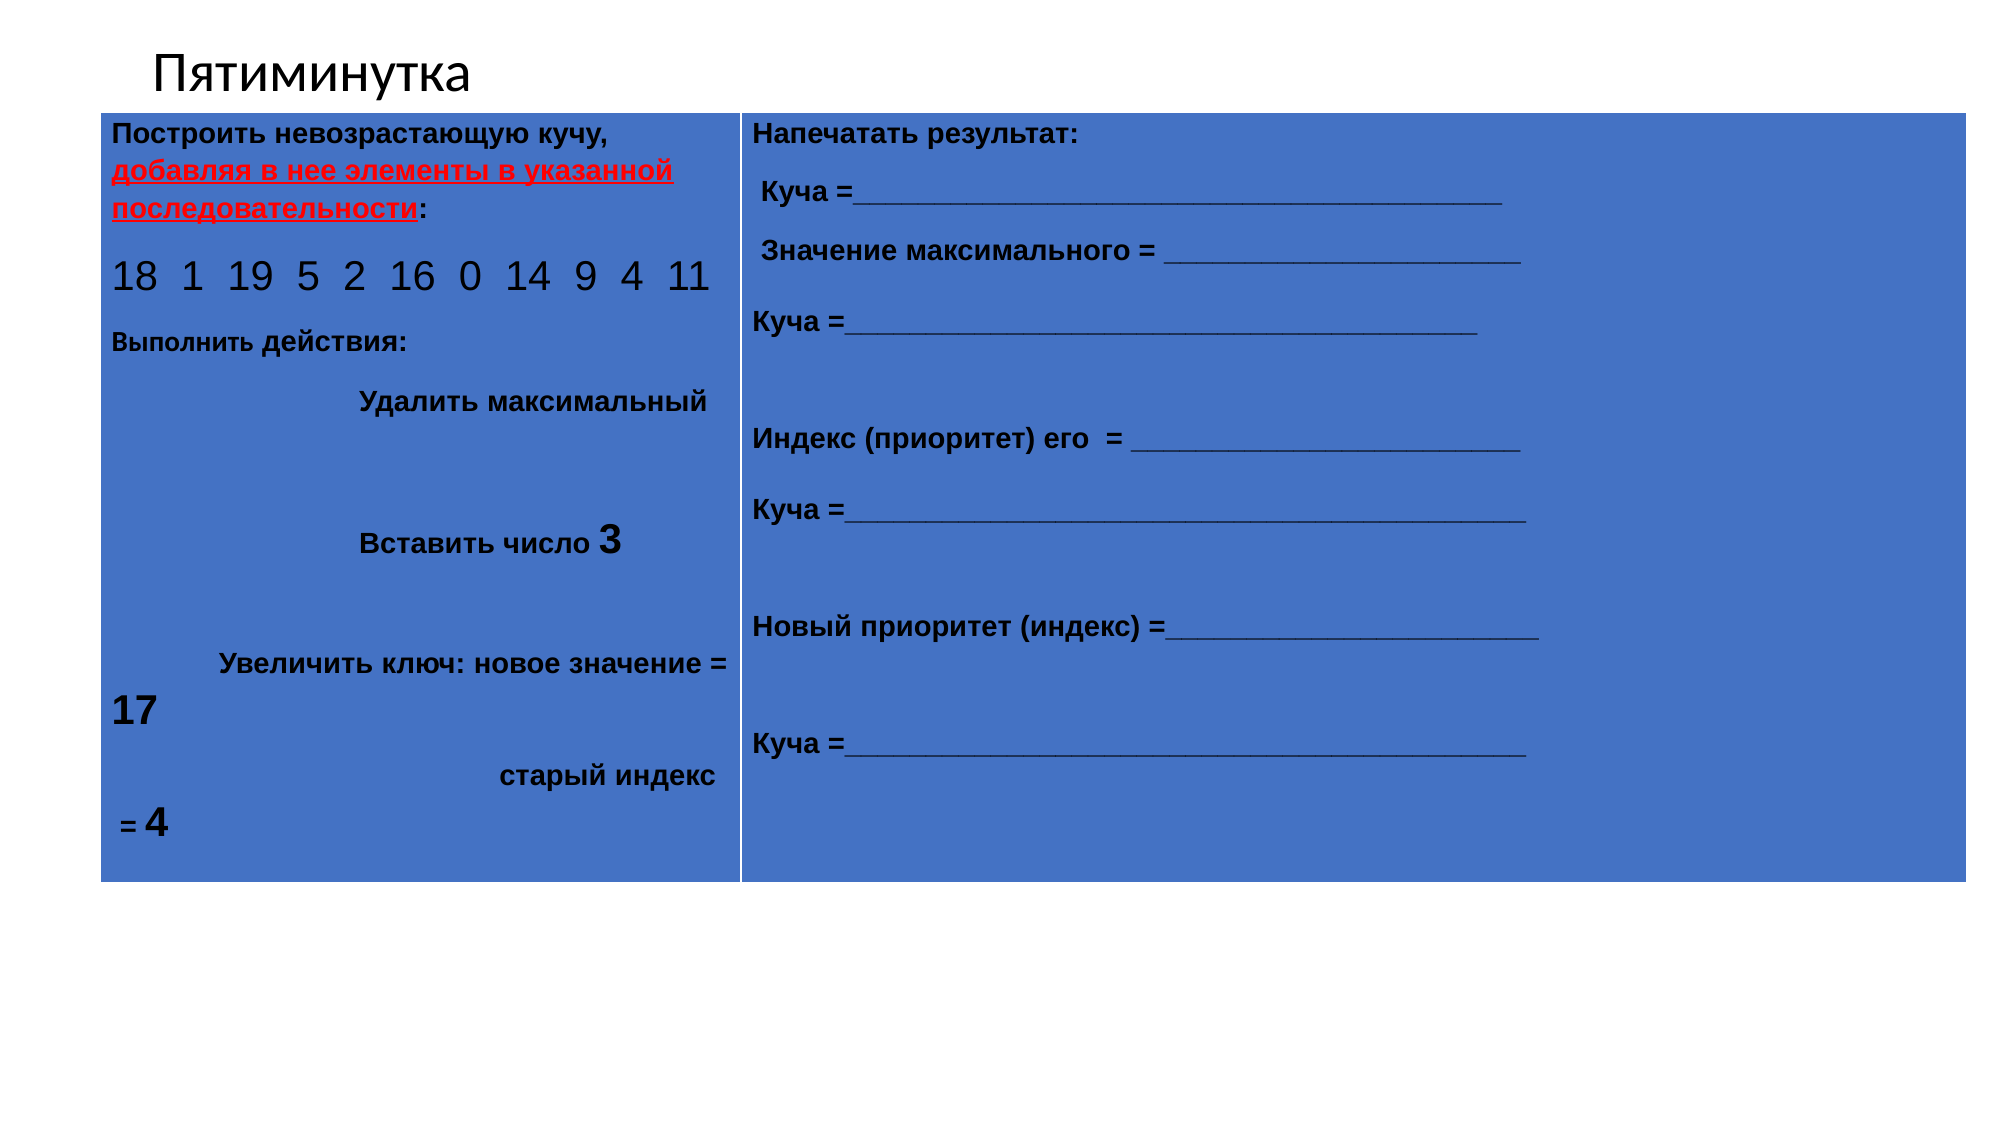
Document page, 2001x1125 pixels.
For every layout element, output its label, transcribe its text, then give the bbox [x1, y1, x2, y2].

table_header Построить невозрастающую кучу, добавляя в нее элементы в указанной последовательности: 18 1 19 5 2 16 0 14 9 4 11 Выполнить действия: Удалить максимальный Вставить число 3 Увеличить ключ: новое значение = 17 старый индекс = 4 [101, 113, 740, 882]
title Пятиминутка [137, 34, 1863, 111]
table_header Напечатать результат: Куча =________________________________________ Значение максимального = ______________________ Куча =_______________________________________ Индекс (приоритет) его = ________________________ Куча =__________________________________________ Новый приоритет (индекс) =_______________________ Куча =__________________________________________ [742, 113, 1966, 882]
